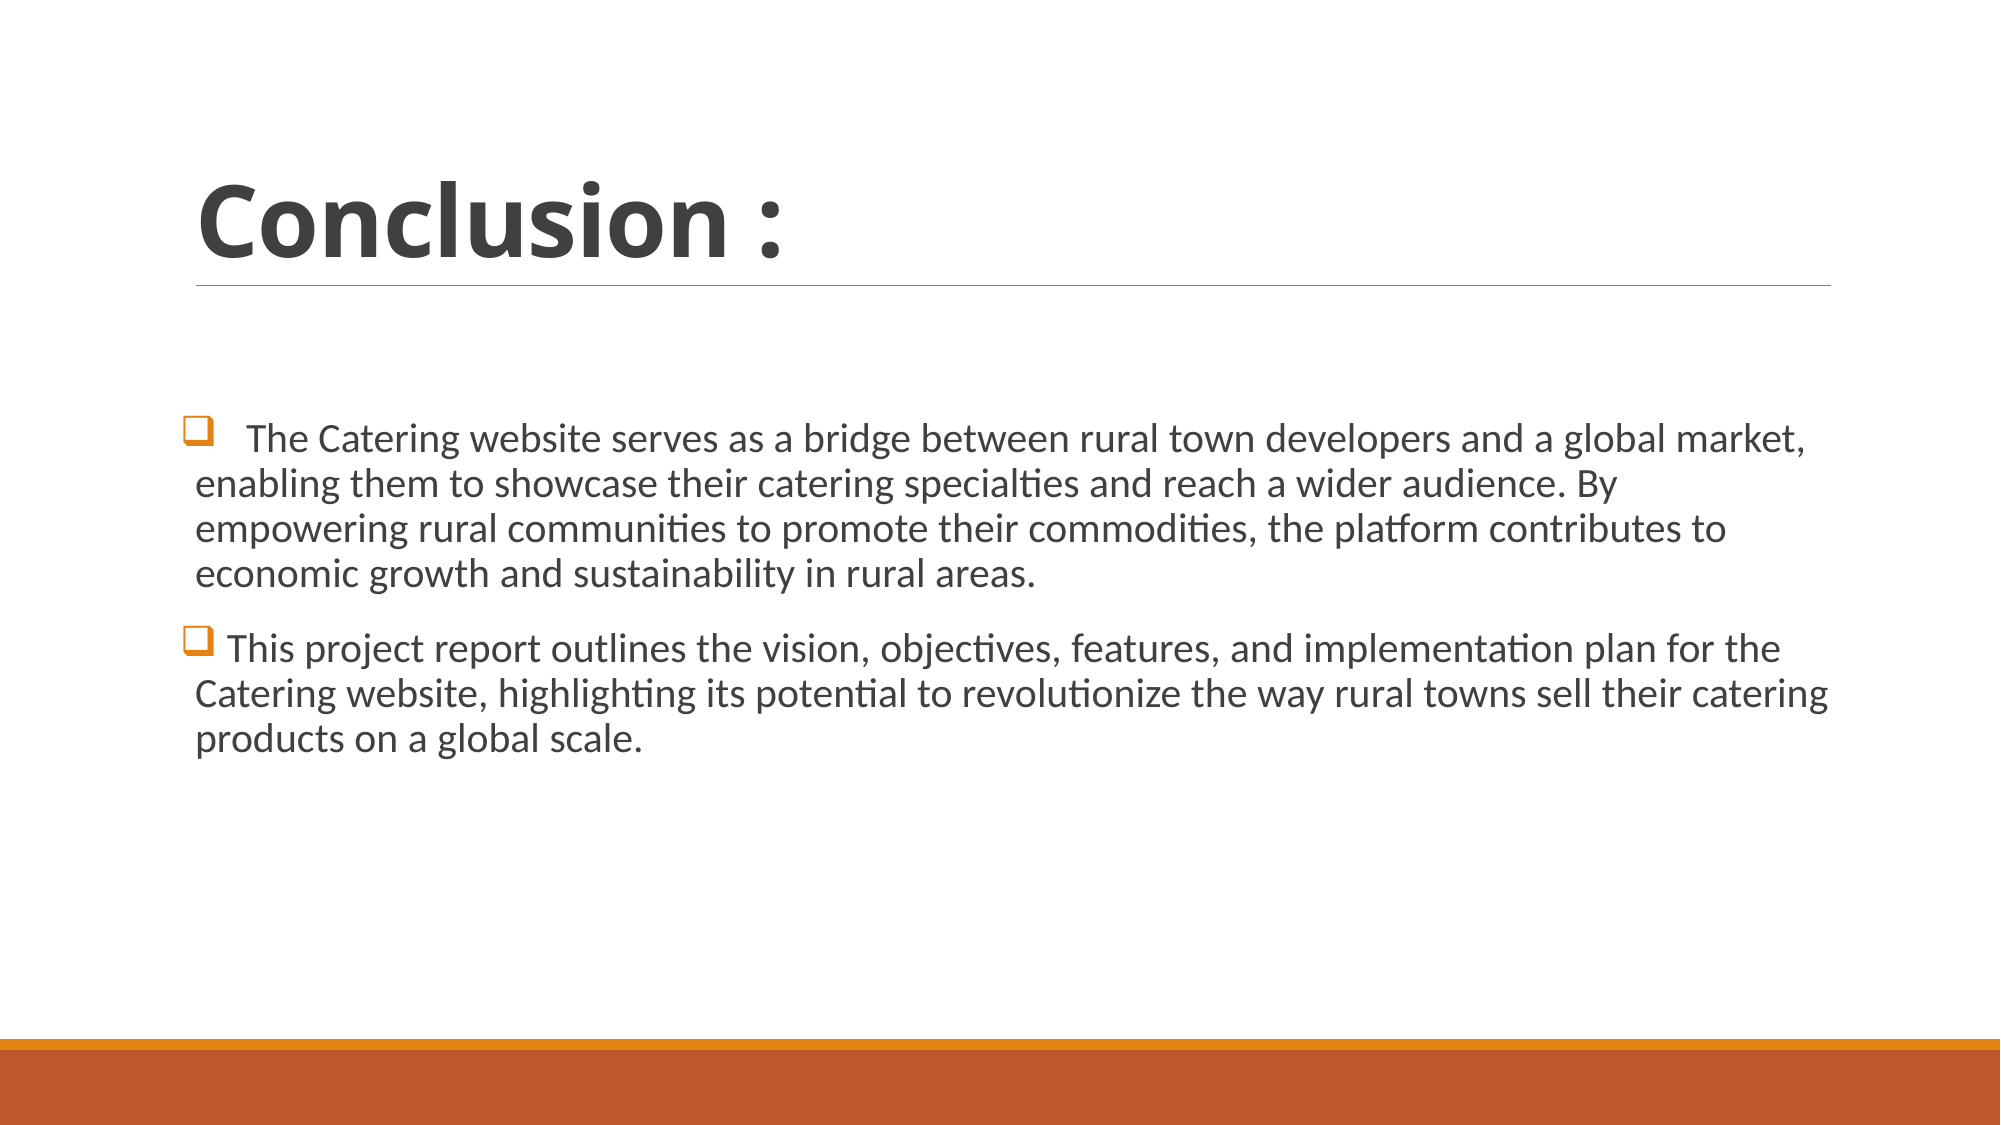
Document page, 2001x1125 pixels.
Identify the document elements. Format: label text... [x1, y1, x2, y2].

title Conclusion : [180, 47, 1830, 285]
list The Catering website serves as a bridge between rural town developers and a global market, enabling them to showcase their catering specialties and reach a wider audience. By empowering rural communities to promote their commodities, the platform contributes to economic growth and sustainability in rural areas. This project report outlines the vision, objectives, features, and implementation plan for the Catering website, highlighting its potential to revolutionize the way rural towns sell their catering products on a global scale. [180, 409, 1830, 1070]
